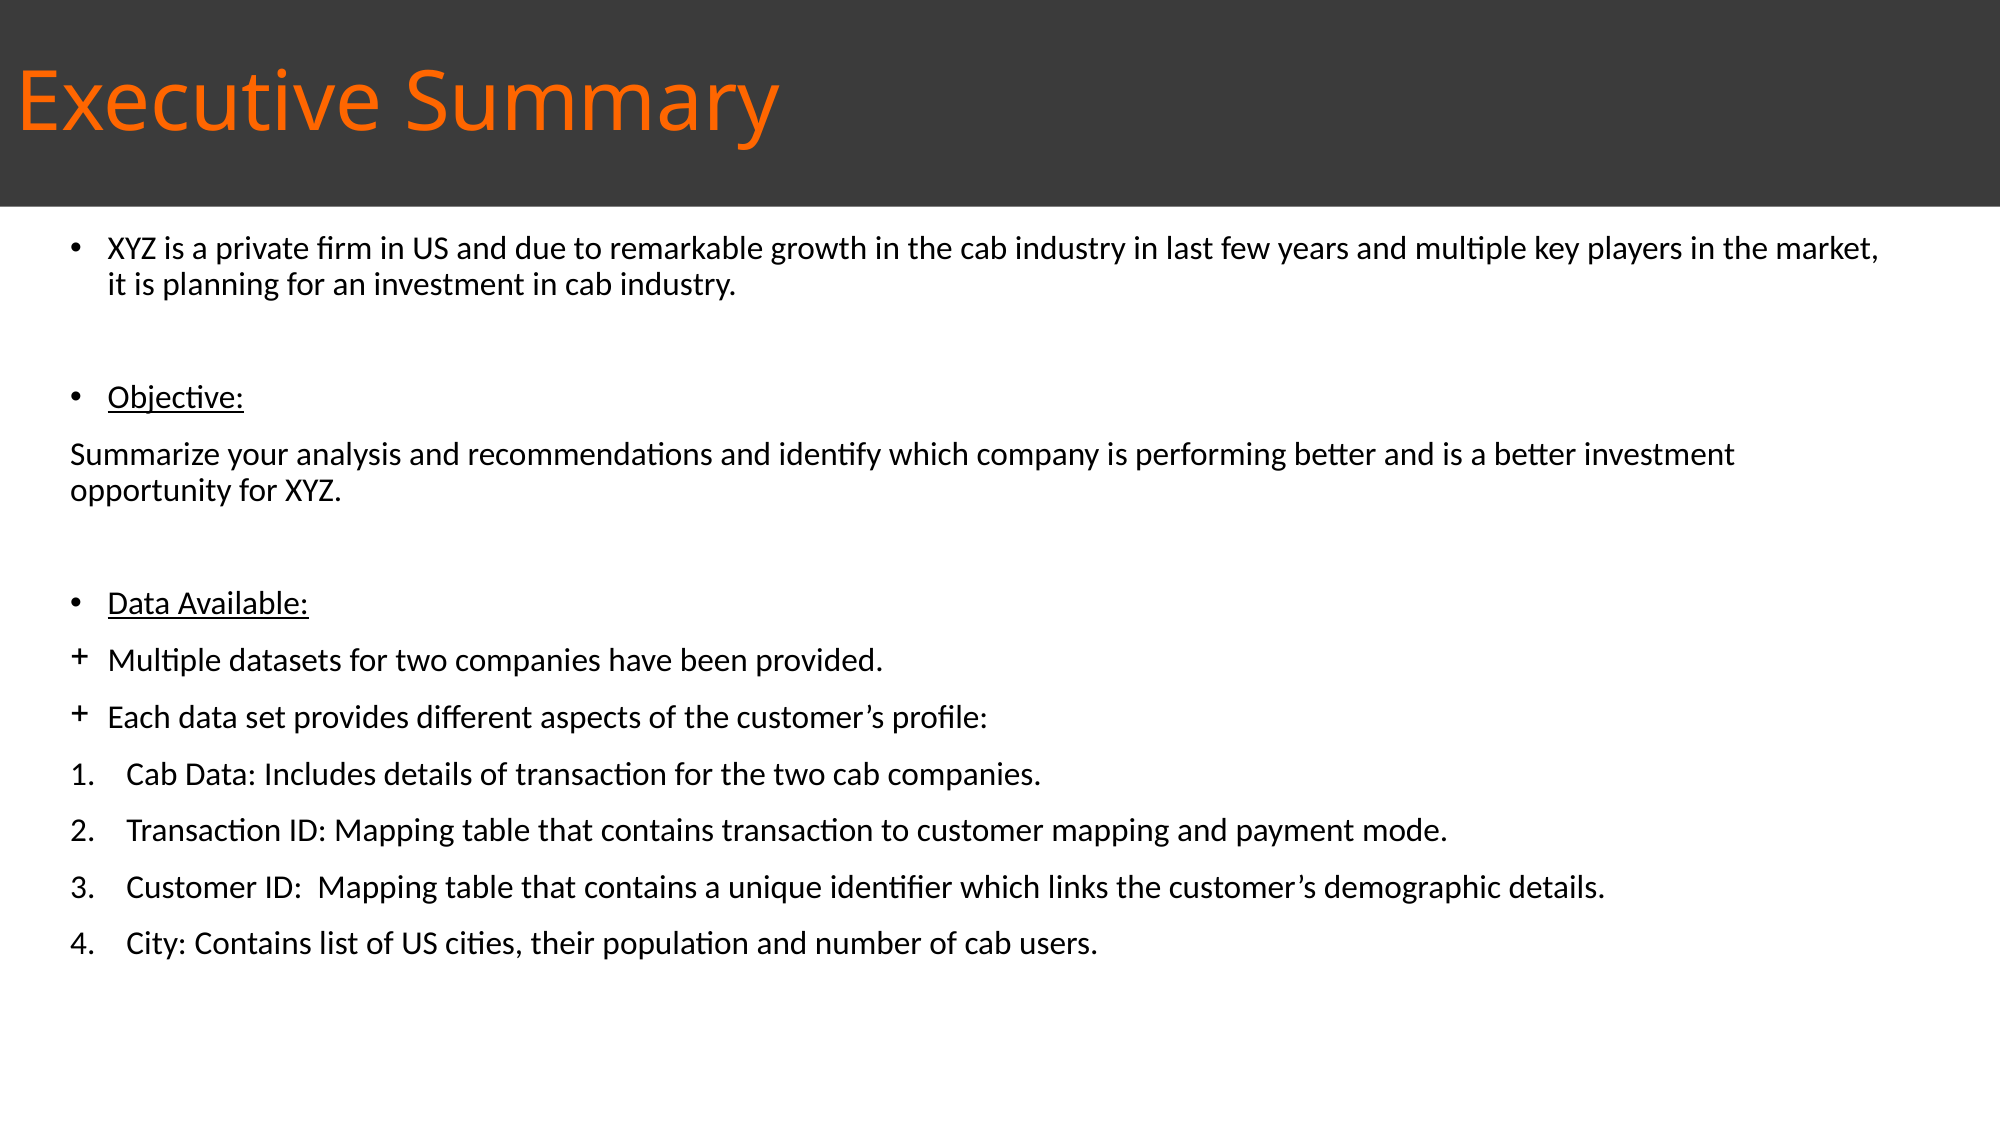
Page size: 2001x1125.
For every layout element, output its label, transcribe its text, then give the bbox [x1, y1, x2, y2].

title Executive Summary [0, 0, 2000, 207]
list XYZ is a private firm in US and due to remarkable growth in the cab industry in last few years and multiple key players in the market, it is planning for an investment in cab industry. Objective: Summarize your analysis and recommendations and identify which company is performing better and is a better investment opportunity for XYZ. Data Available: Multiple datasets for two companies have been provided. Each data set provides different aspects of the customer’s profile: Cab Data: Includes details of transaction for the two cab companies. Transaction ID: Mapping table that contains transaction to customer mapping and payment mode. Customer ID: Mapping table that contains a unique identifier which links the customer’s demographic details. City: Contains list of US cities, their population and number of cab users. [55, 223, 1918, 1029]
